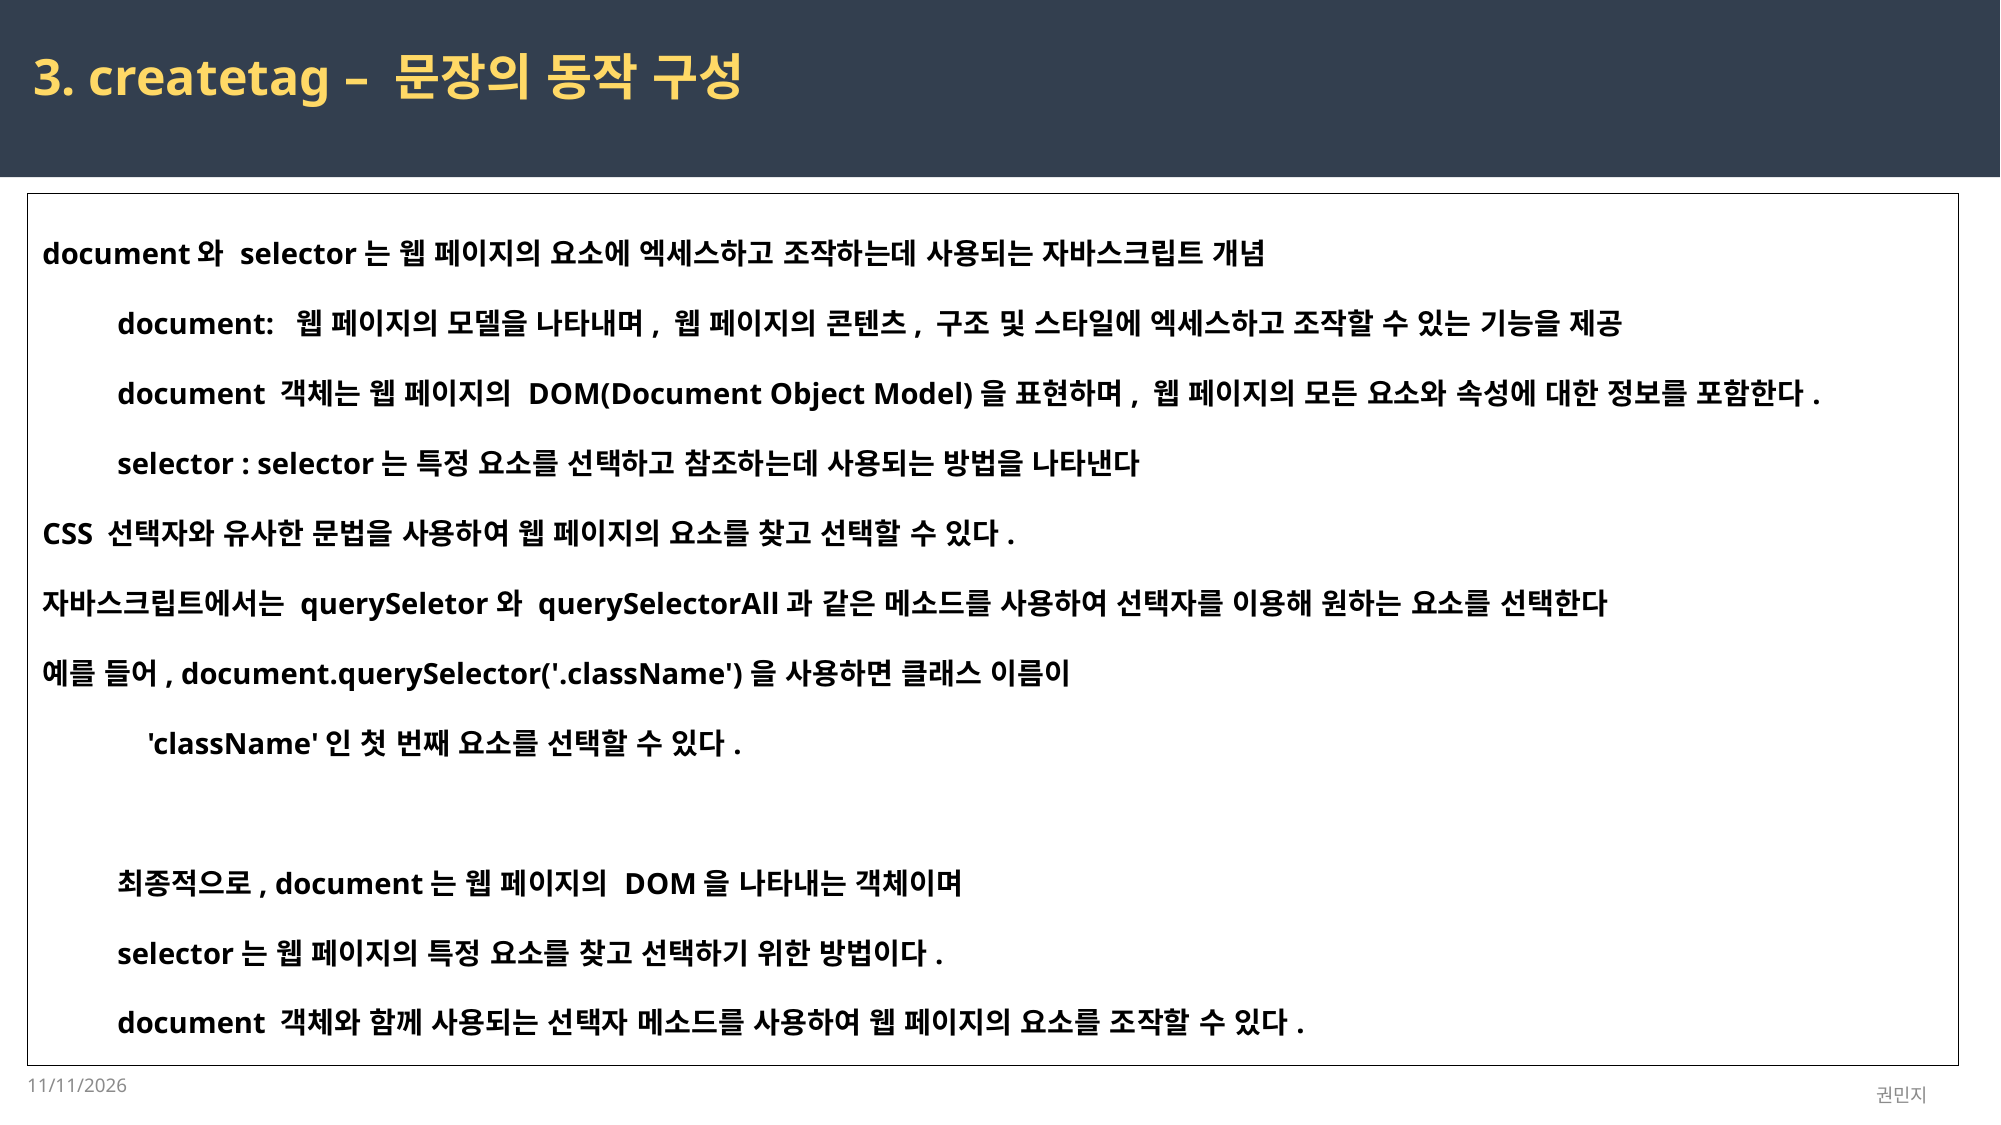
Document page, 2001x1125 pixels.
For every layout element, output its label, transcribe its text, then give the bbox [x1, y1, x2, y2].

footer 권민지 [1805, 1065, 1999, 1125]
text_box document와 selector는 웹 페이지의 요소에 엑세스하고 조작하는데 사용되는 자바스크립트 개념 document: 웹 페이지의 모델을 나타내며, 웹 페이지의 콘텐츠, 구조 및 스타일에 엑세스하고 조작할 수 있는 기능을 제공 document 객체는 웹 페이지의 DOM(Document Object Model)을 표현하며, 웹 페이지의 모든 요소와 속성에 대한 정보를 포함한다. selector : selector는 특정 요소를 선택하고 참조하는데 사용되는 방법을 나타낸다 CSS 선택자와 유사한 문법을 사용하여 웹 페이지의 요소를 찾고 선택할 수 있다. 자바스크립트에서는 querySeletor와 querySelectorAll과 같은 메소드를 사용하여 선택자를 이용해 원하는 요소를 선택한다 예를 들어, document.querySelector('.className')을 사용하면 클래스 이름이 'className'인 첫 번째 요소를 선택할 수 있다. 최종적으로, document는 웹 페이지의 DOM을 나타내는 객체이며 selector는 웹 페이지의 특정 요소를 찾고 선택하기 위한 방법이다. document 객체와 함께 사용되는 선택자 메소드를 사용하여 웹 페이지의 요소를 조작할 수 있다. [27, 193, 1959, 1066]
text_box [0, 0, 2000, 178]
text_box 3. createtag – 문장의 동작 구성 [18, 38, 1985, 113]
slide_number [12, 1056, 462, 1117]
